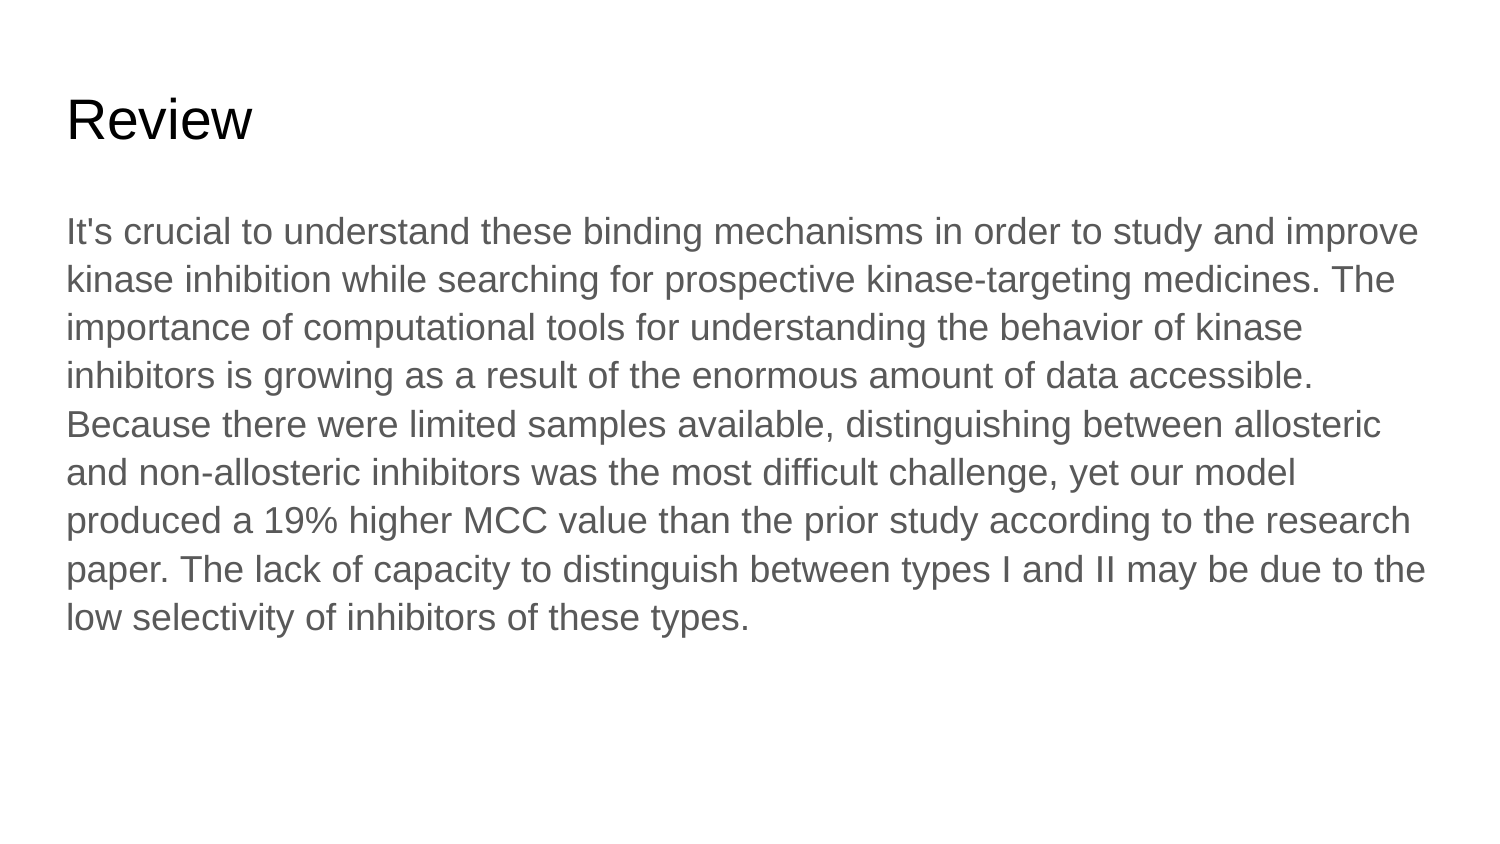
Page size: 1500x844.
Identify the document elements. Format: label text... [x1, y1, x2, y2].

title Review [51, 72, 1449, 167]
list It's crucial to understand these binding mechanisms in order to study and improve kinase inhibition while searching for prospective kinase-targeting medicines. The importance of computational tools for understanding the behavior of kinase inhibitors is growing as a result of the enormous amount of data accessible. Because there were limited samples available, distinguishing between allosteric and non-allosteric inhibitors was the most difficult challenge, yet our model produced a 19% higher MCC value than the prior study according to the research paper. The lack of capacity to distinguish between types I and II may be due to the low selectivity of inhibitors of these types. [51, 189, 1449, 750]
